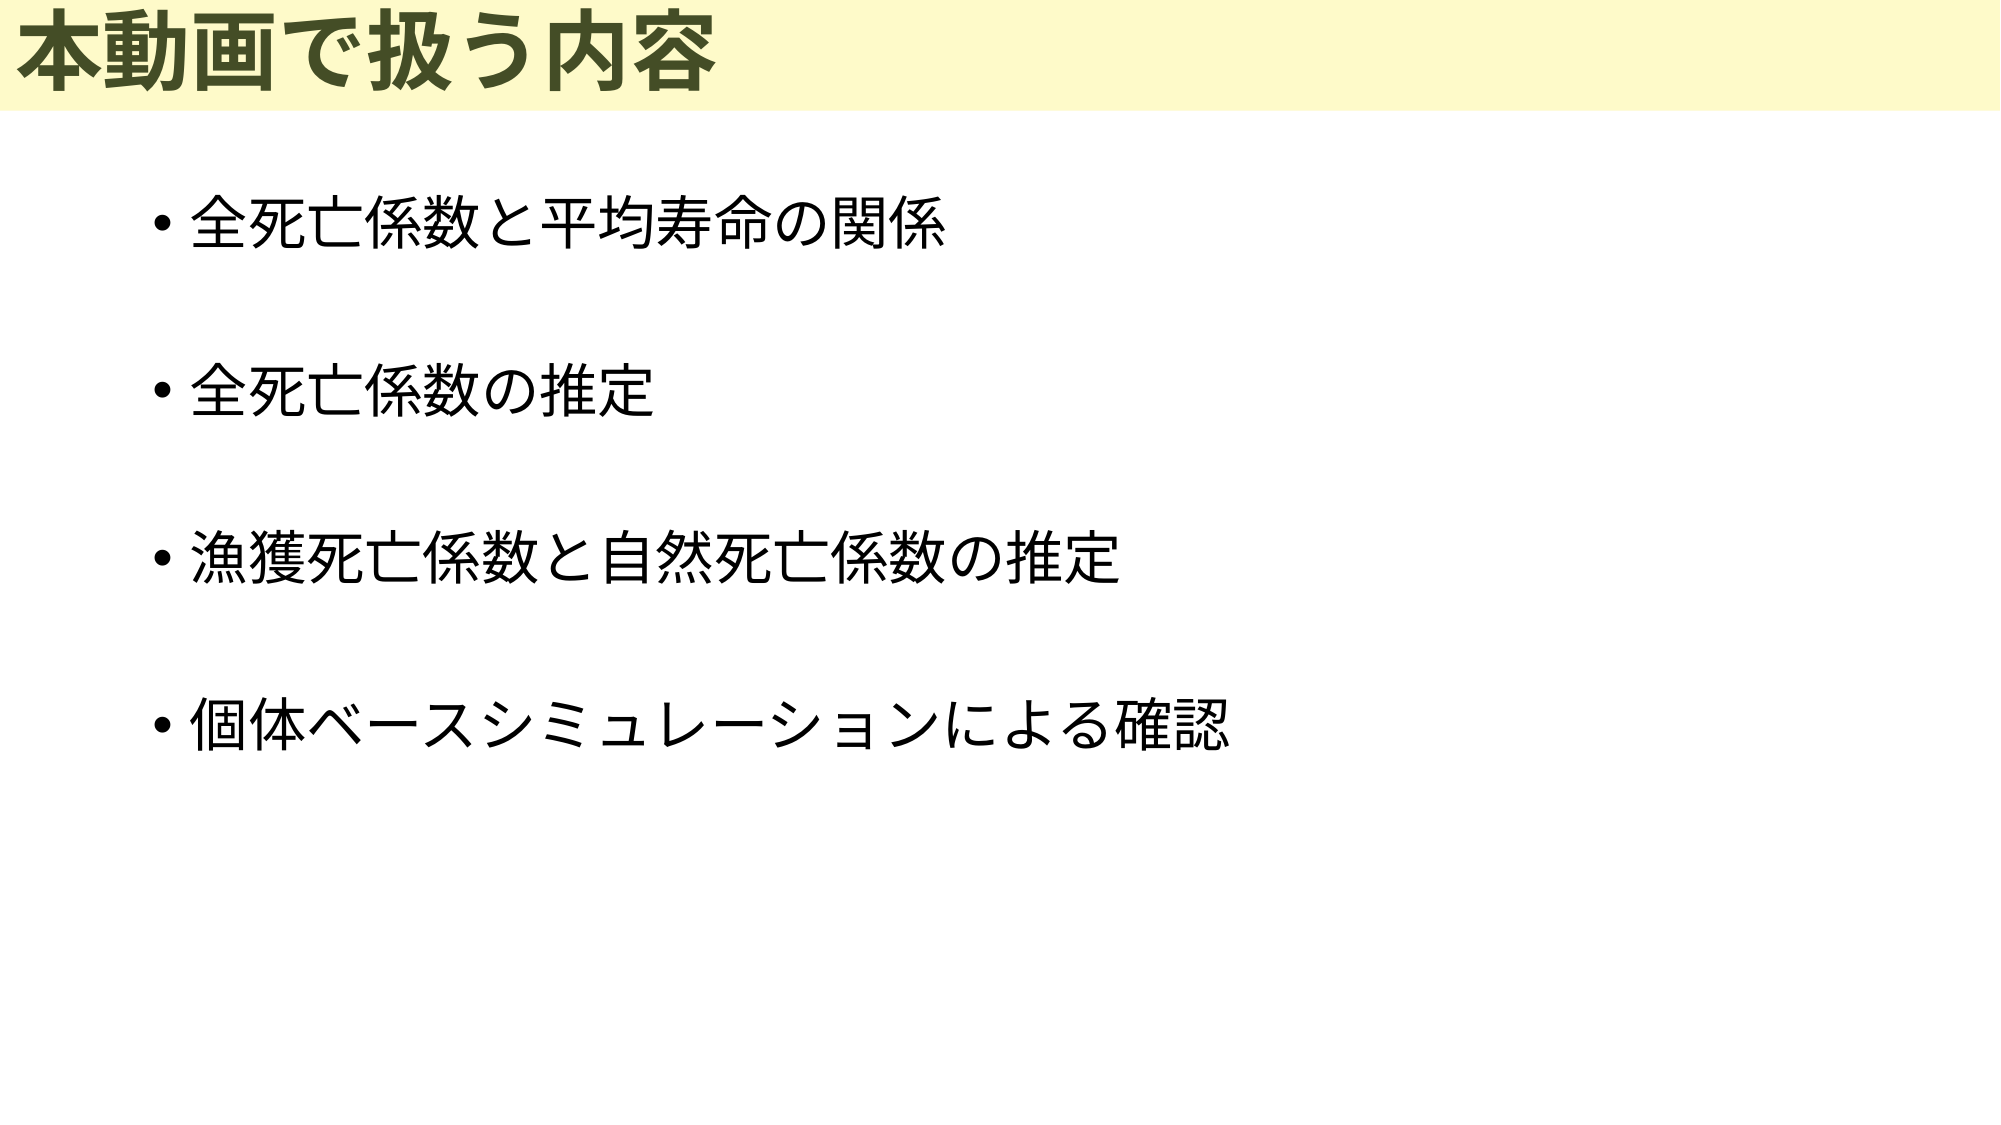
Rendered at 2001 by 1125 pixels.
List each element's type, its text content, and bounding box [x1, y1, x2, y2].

title 本動画で扱う内容 [0, 0, 2000, 111]
list 全死亡係数と平均寿命の関係 全死亡係数の推定 漁獲死亡係数と自然死亡係数の推定 個体ベースシミュレーションによる確認 [137, 186, 1863, 1014]
